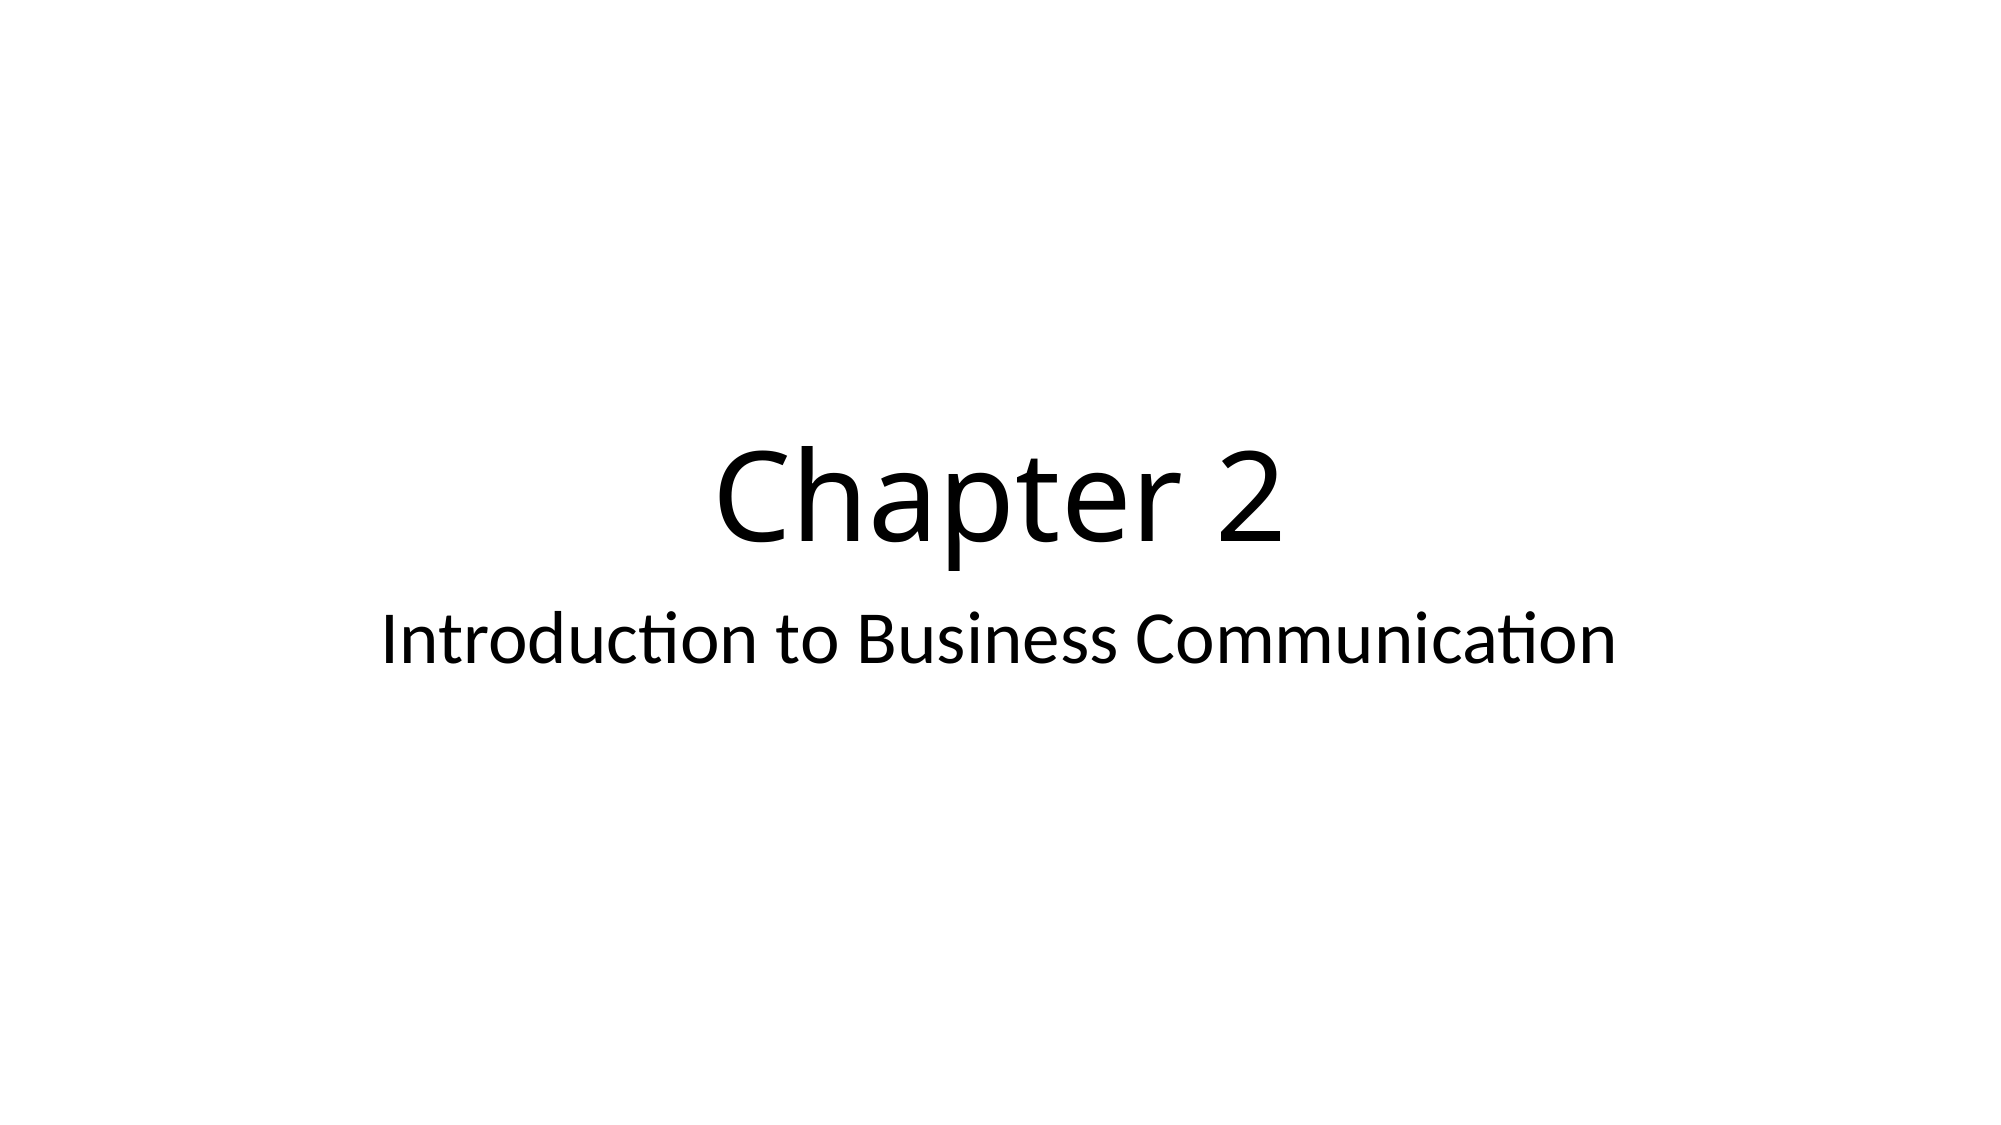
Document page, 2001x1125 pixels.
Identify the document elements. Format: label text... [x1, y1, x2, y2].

subtitle Introduction to Business Communication [249, 590, 1750, 863]
title Chapter 2 [249, 184, 1750, 576]
